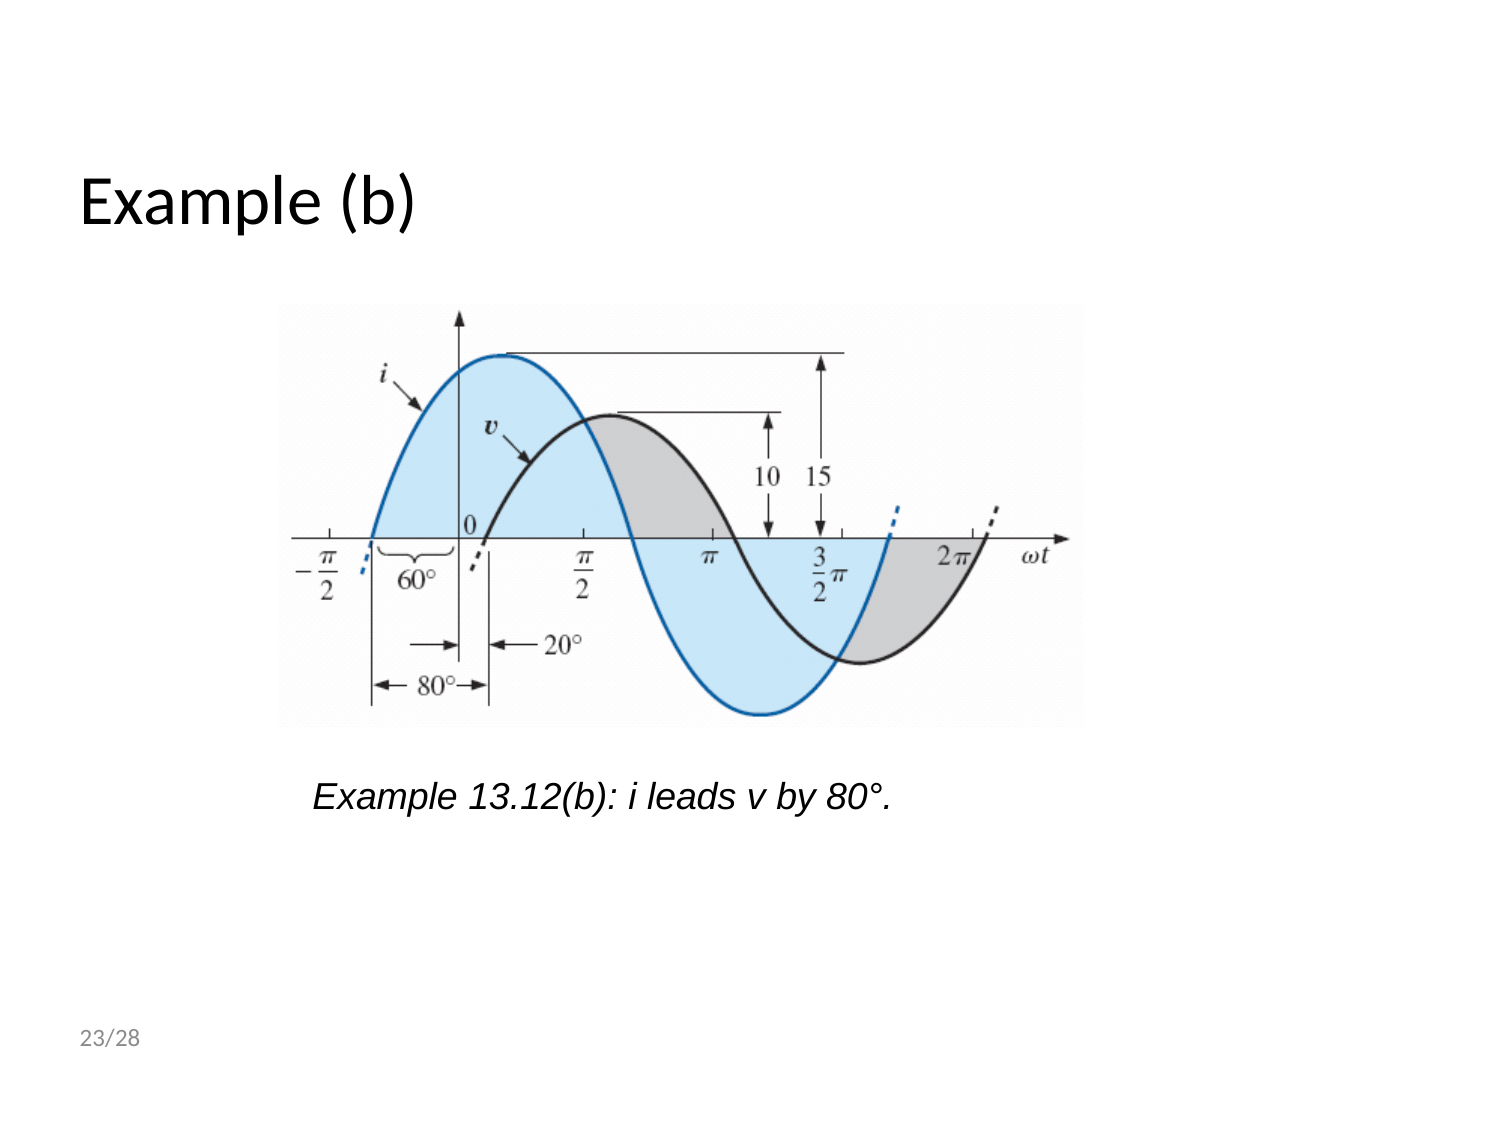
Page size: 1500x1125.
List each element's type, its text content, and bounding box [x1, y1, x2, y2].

title Example (b) [64, 140, 1338, 253]
slide_number 23/28 [64, 1006, 415, 1067]
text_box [278, 304, 1084, 826]
